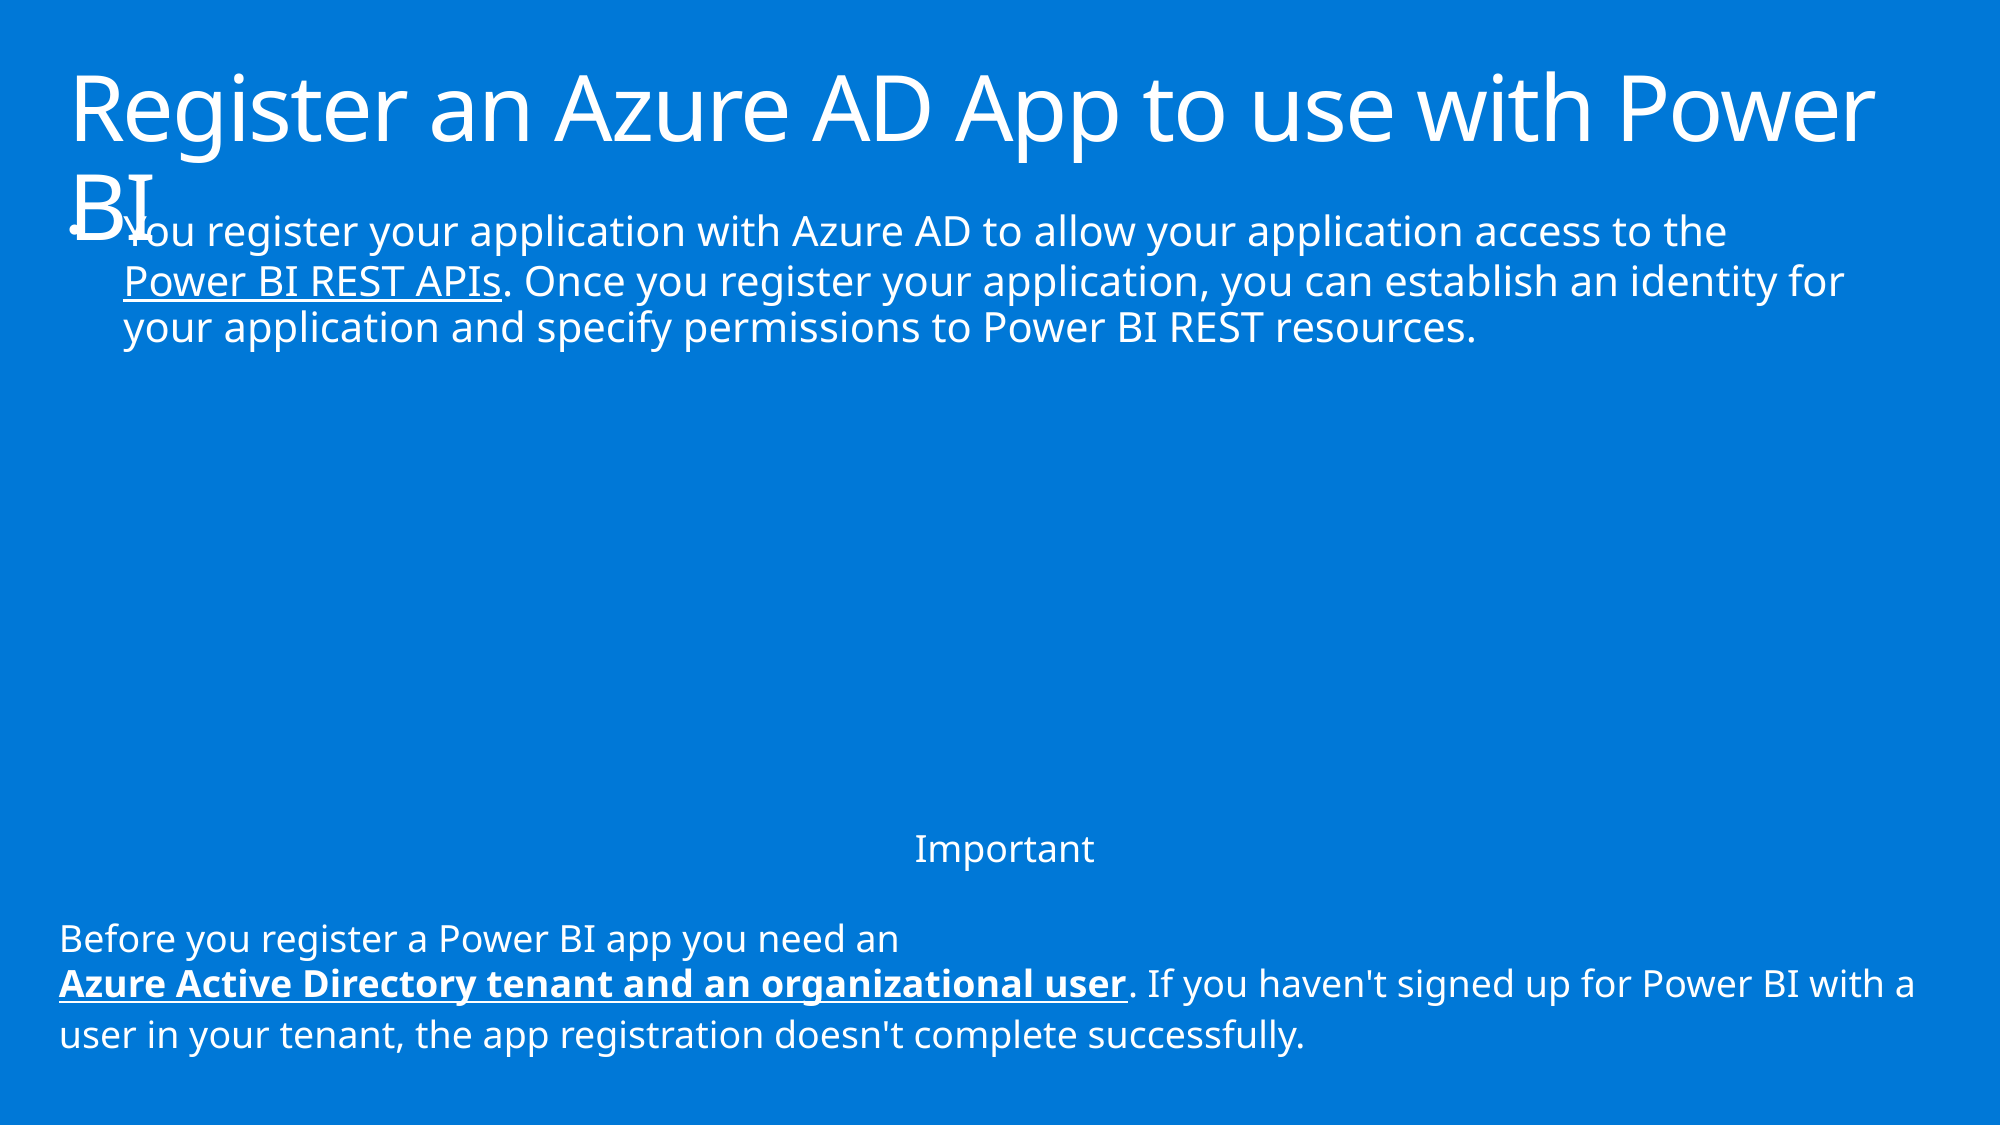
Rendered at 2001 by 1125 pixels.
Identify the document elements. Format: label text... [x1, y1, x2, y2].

text_box Important Before you register a Power BI app you need an Azure Active Directory tenant and an organizational user. If you haven't signed up for Power BI with a user in your tenant, the app registration doesn't complete successfully. [44, 817, 1956, 1064]
list You register your application with Azure AD to allow your application access to the Power BI REST APIs. Once you register your application, you can establish an identity for your application and specify permissions to Power BI REST resources. [44, 196, 1956, 362]
title Register an Azure AD App to use with Power BI [44, 47, 1957, 196]
